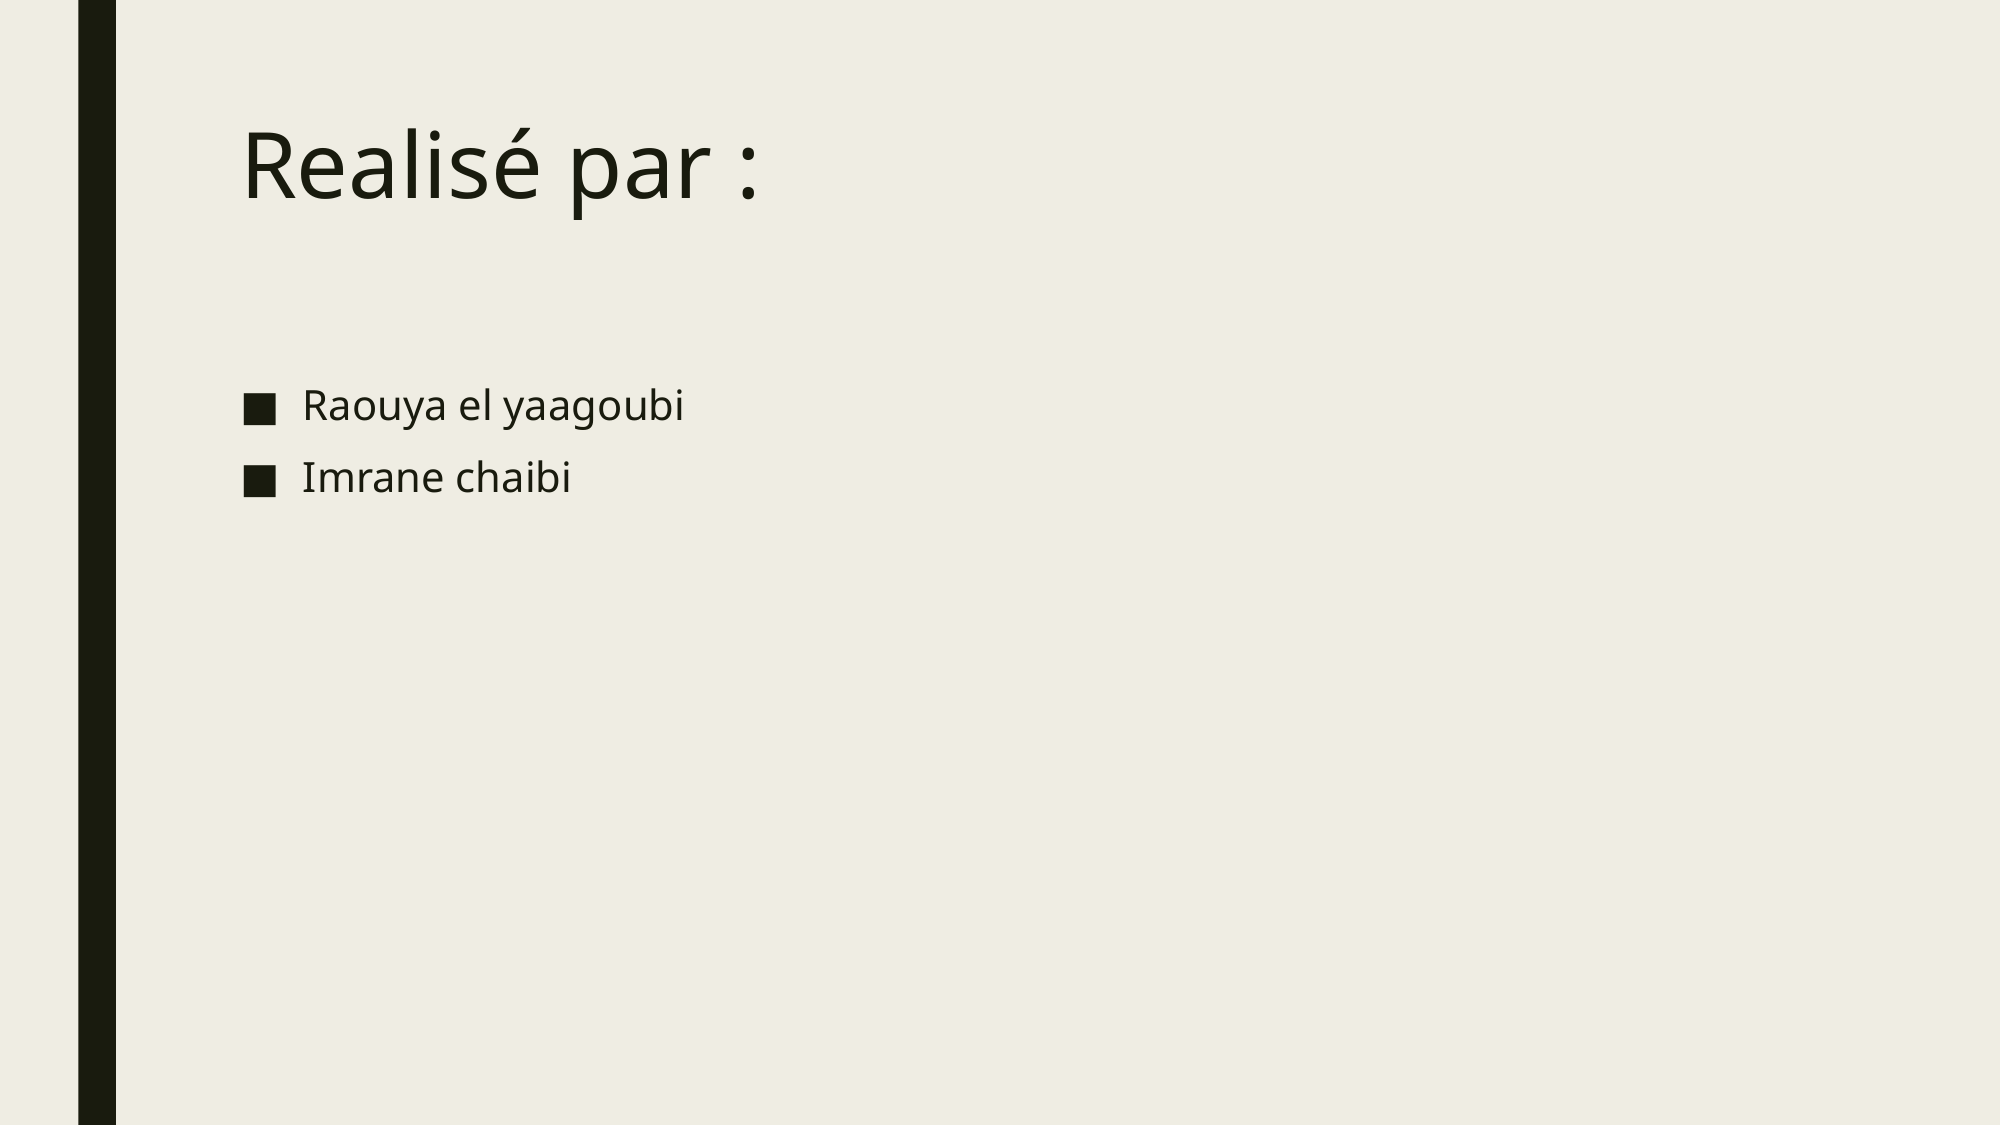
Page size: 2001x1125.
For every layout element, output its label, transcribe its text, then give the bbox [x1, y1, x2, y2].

list Raouya el yaagoubi Imrane chaibi [225, 375, 1800, 963]
title Realisé par : [225, 112, 1800, 357]
